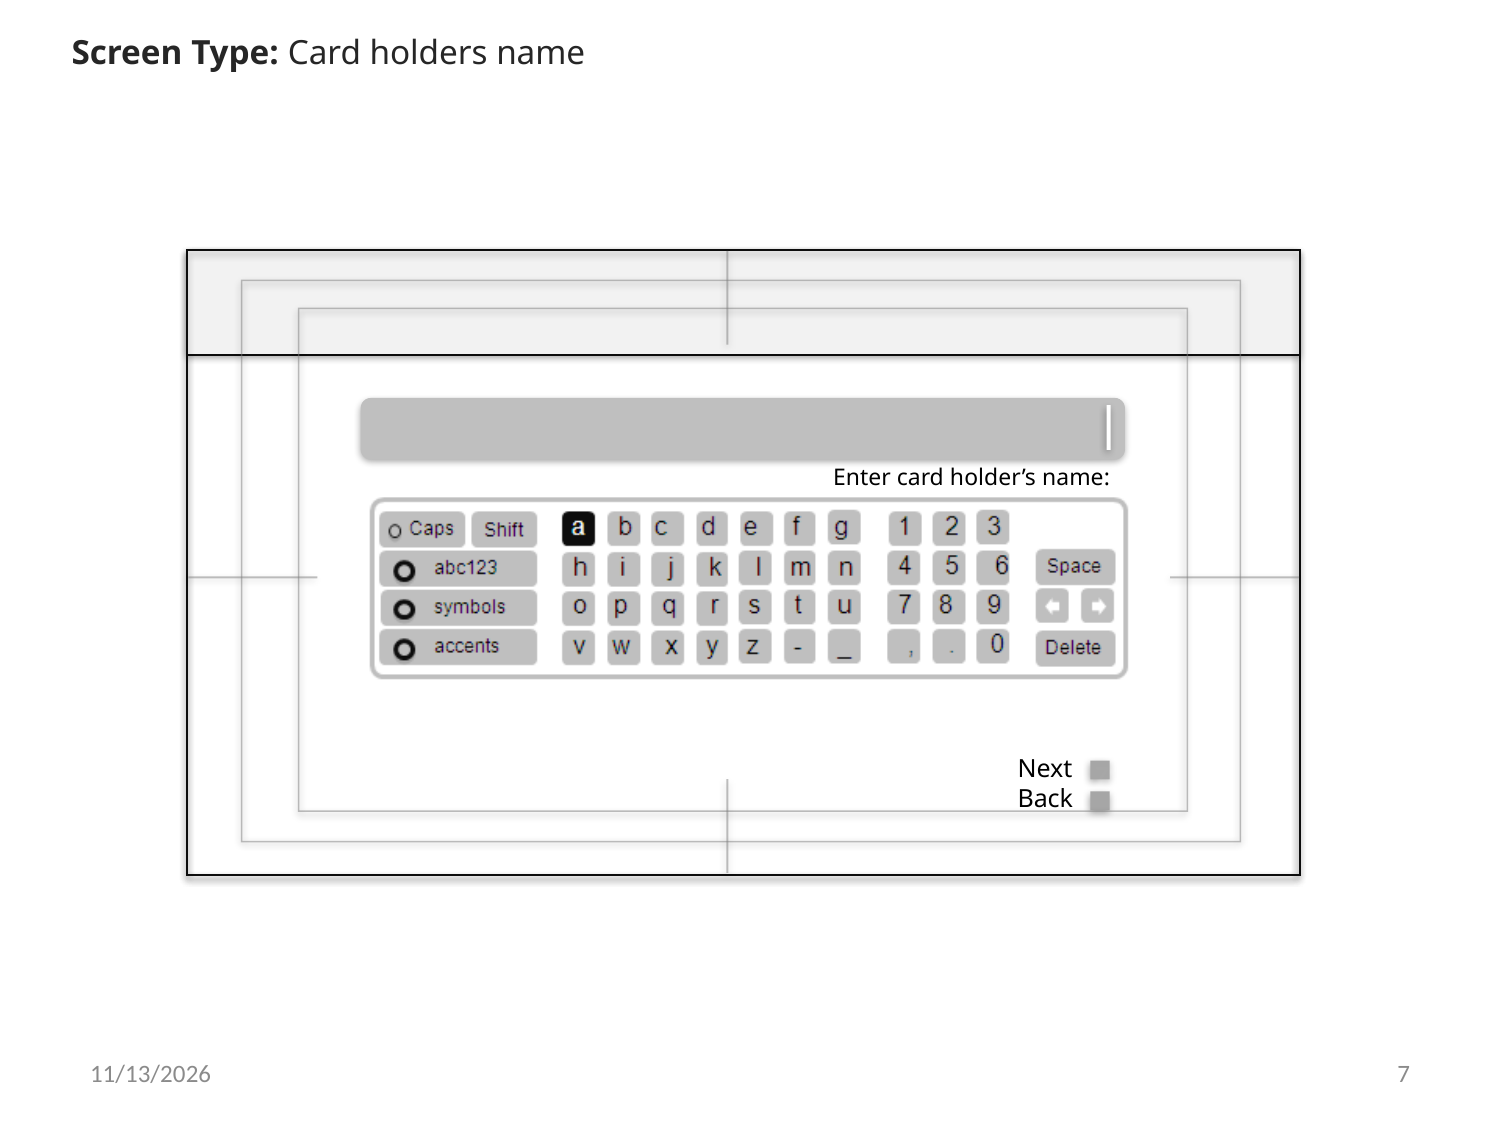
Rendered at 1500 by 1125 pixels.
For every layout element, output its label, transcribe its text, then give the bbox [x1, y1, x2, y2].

slide_number 7 [1074, 1042, 1425, 1103]
text_box Screen Type: Card holders name [56, 38, 1407, 104]
picture [366, 496, 1134, 681]
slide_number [75, 1042, 425, 1103]
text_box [187, 249, 1301, 876]
